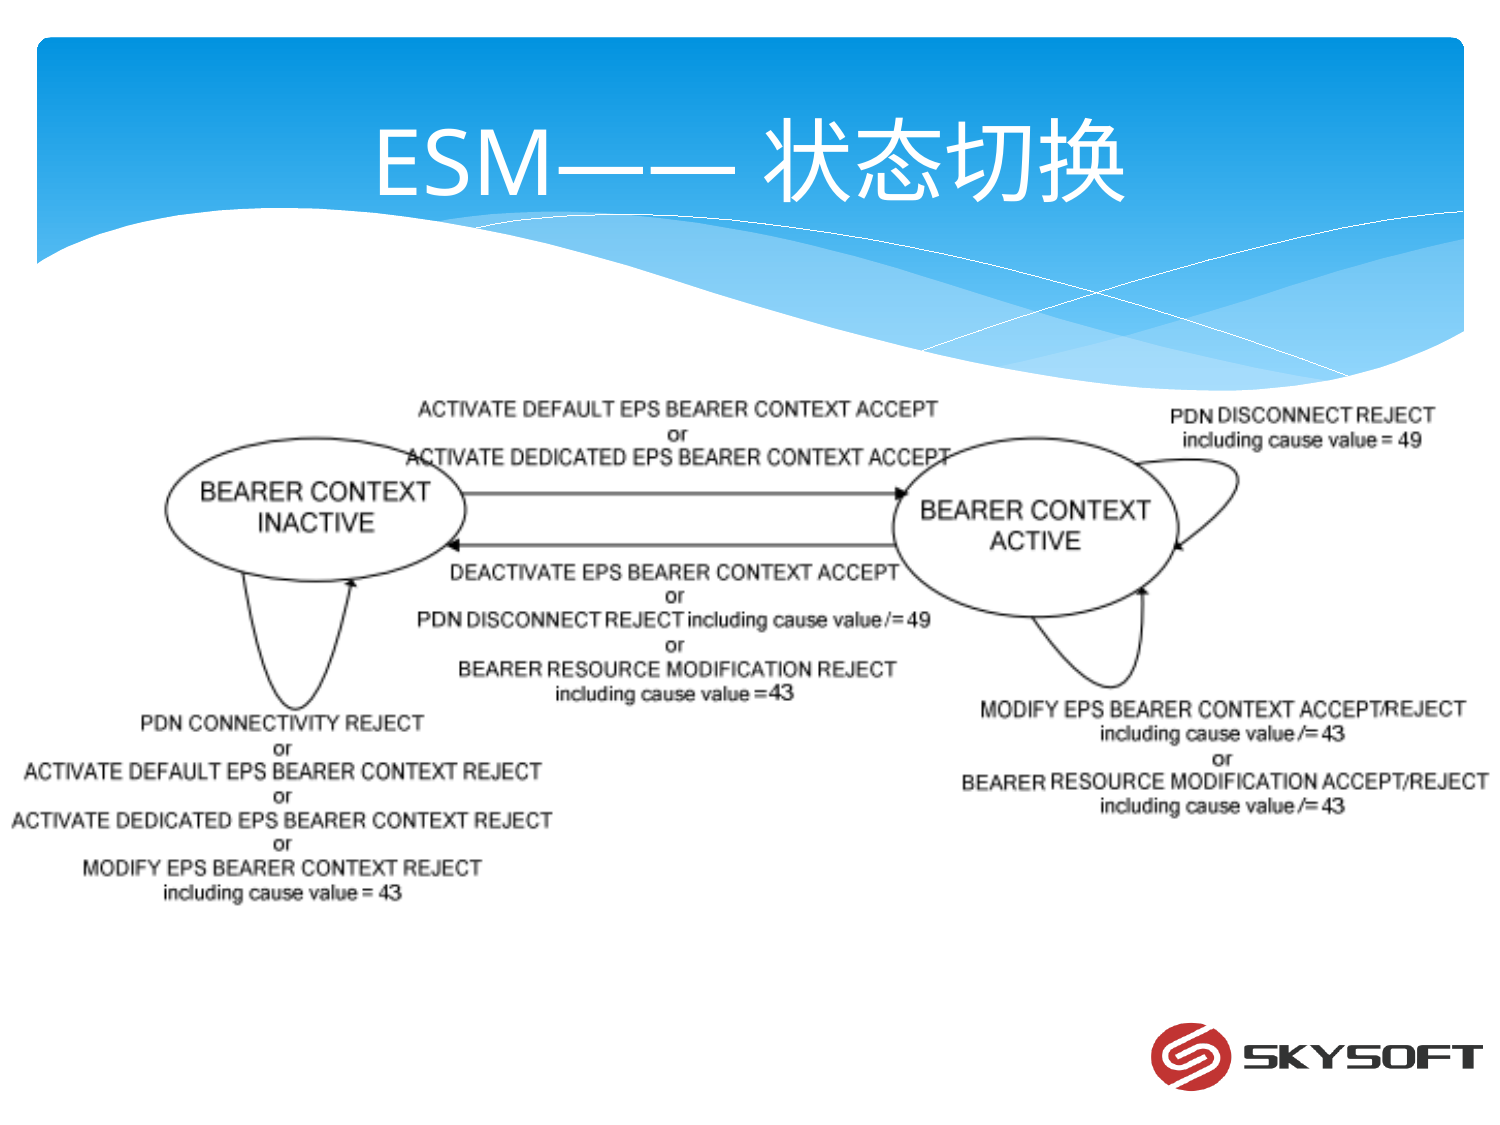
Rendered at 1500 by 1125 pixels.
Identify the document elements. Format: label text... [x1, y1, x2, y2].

picture [4, 395, 1496, 916]
title ESM——状态切换 [75, 55, 1425, 261]
picture [1145, 1021, 1483, 1092]
